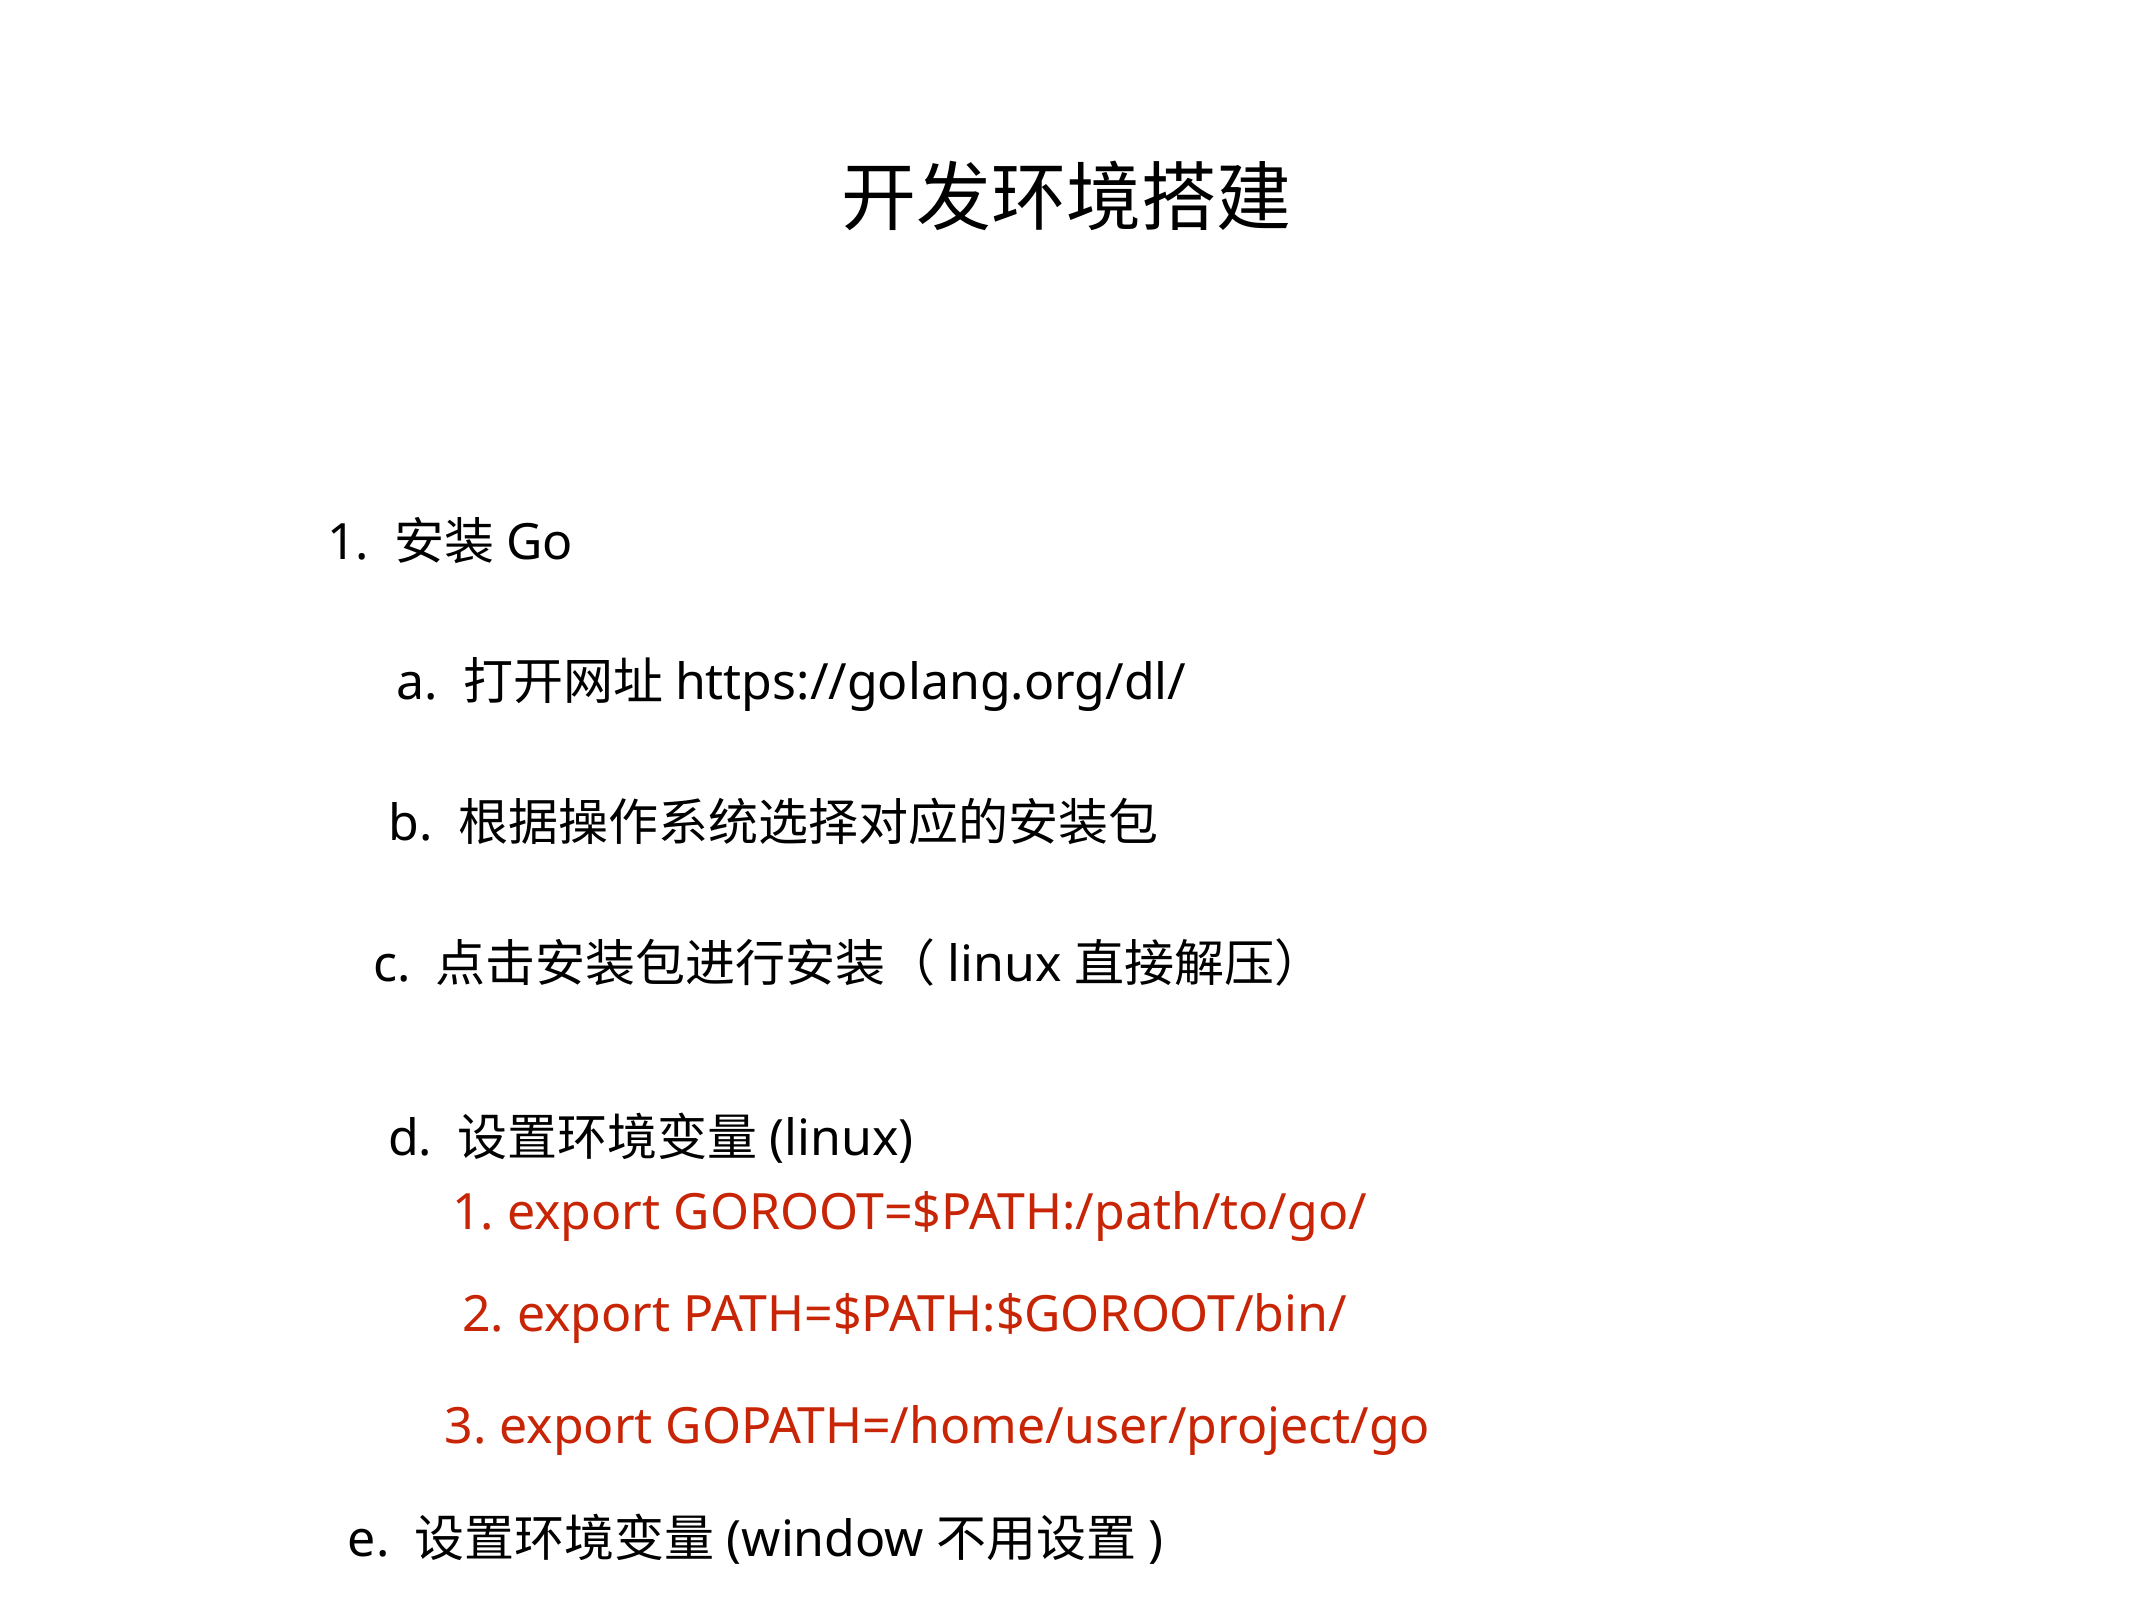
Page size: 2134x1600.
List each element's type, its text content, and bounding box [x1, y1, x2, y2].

text_box 2. export PATH=$PATH:$GOROOT/bin/ [453, 1273, 1369, 1351]
text_box d. 设置环境变量(linux) [379, 1097, 923, 1174]
text_box b. 根据操作系统选择对应的安装包 [380, 781, 1167, 859]
text_box 1. 安装Go [318, 501, 582, 578]
text_box a. 打开网址https://golang.org/dl/ [388, 641, 1195, 719]
text_box e. 设置环境变量(window不用设置) [339, 1497, 1172, 1575]
text_box 1. export GOROOT=$PATH:/path/to/go/ [443, 1171, 1376, 1248]
text_box 开发环境搭建 [833, 141, 1300, 248]
text_box c. 点击安装包进行安装（linux直接解压） [364, 923, 1333, 1000]
text_box 3. export GOPATH=/home/user/project/go [436, 1385, 1452, 1463]
